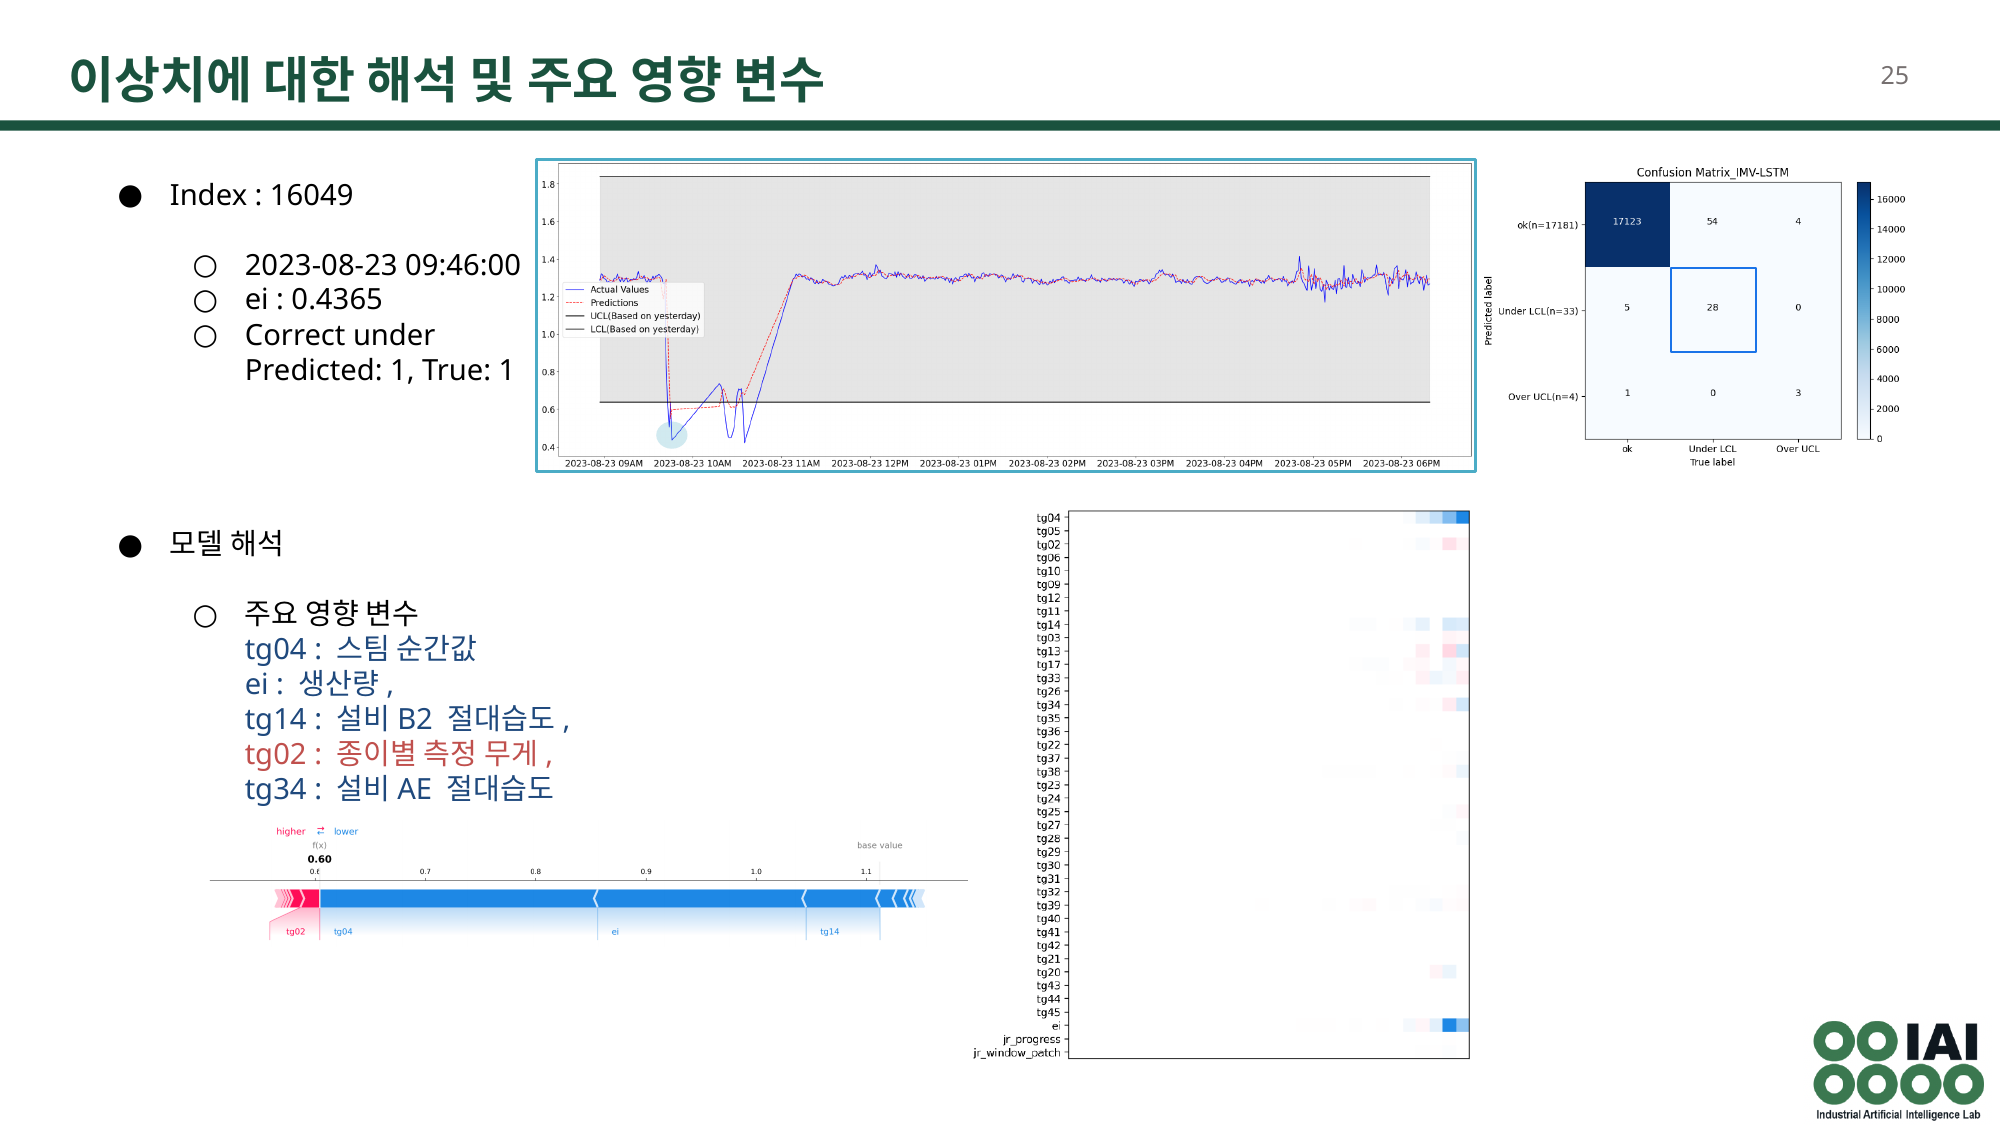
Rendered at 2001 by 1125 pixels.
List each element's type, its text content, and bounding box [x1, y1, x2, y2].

title 이상치에 대한 해석 및 주요 영향 변수 [68, 46, 1760, 237]
picture [205, 506, 1474, 1062]
picture [537, 160, 1474, 471]
picture [1478, 160, 1912, 474]
picture [1803, 1015, 1992, 1125]
text_box Index : 16049 2023-08-23 09:46:00 ei : 0.4365 Correct under Predicted: 1, True: 1 모델 해석 주요 영향 변수 tg04 : 스팀 순간값 ei : 생산량, tg14 : 설비B2 절대습도, tg02 : 종이별 측정 무게, tg34 : 설비AE 절대습도 [79, 160, 1016, 1063]
